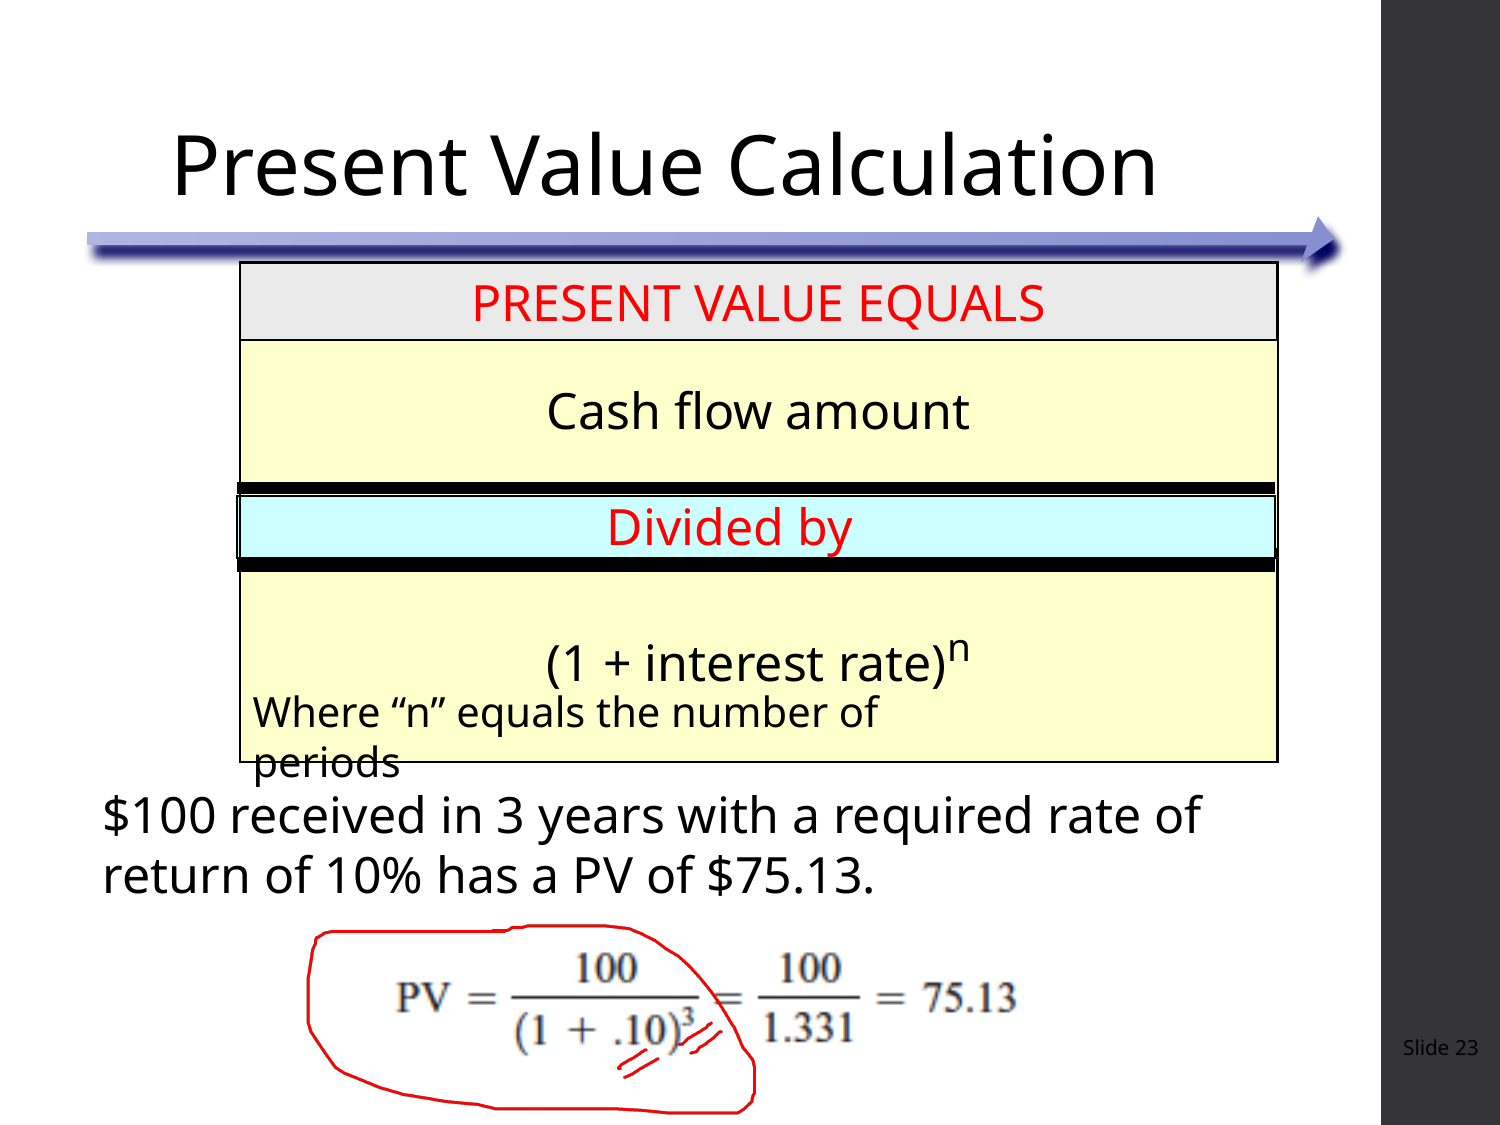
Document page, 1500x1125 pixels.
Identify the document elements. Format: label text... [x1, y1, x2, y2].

title Present Value Calculation [155, 59, 1348, 278]
text_box $100 received in 3 years with a required rate of return of 10% has a PV of $75.13. [87, 776, 1375, 912]
text_box Slide ‹#› [1384, 1012, 1498, 1110]
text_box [237, 262, 1278, 763]
picture [302, 921, 1070, 1117]
